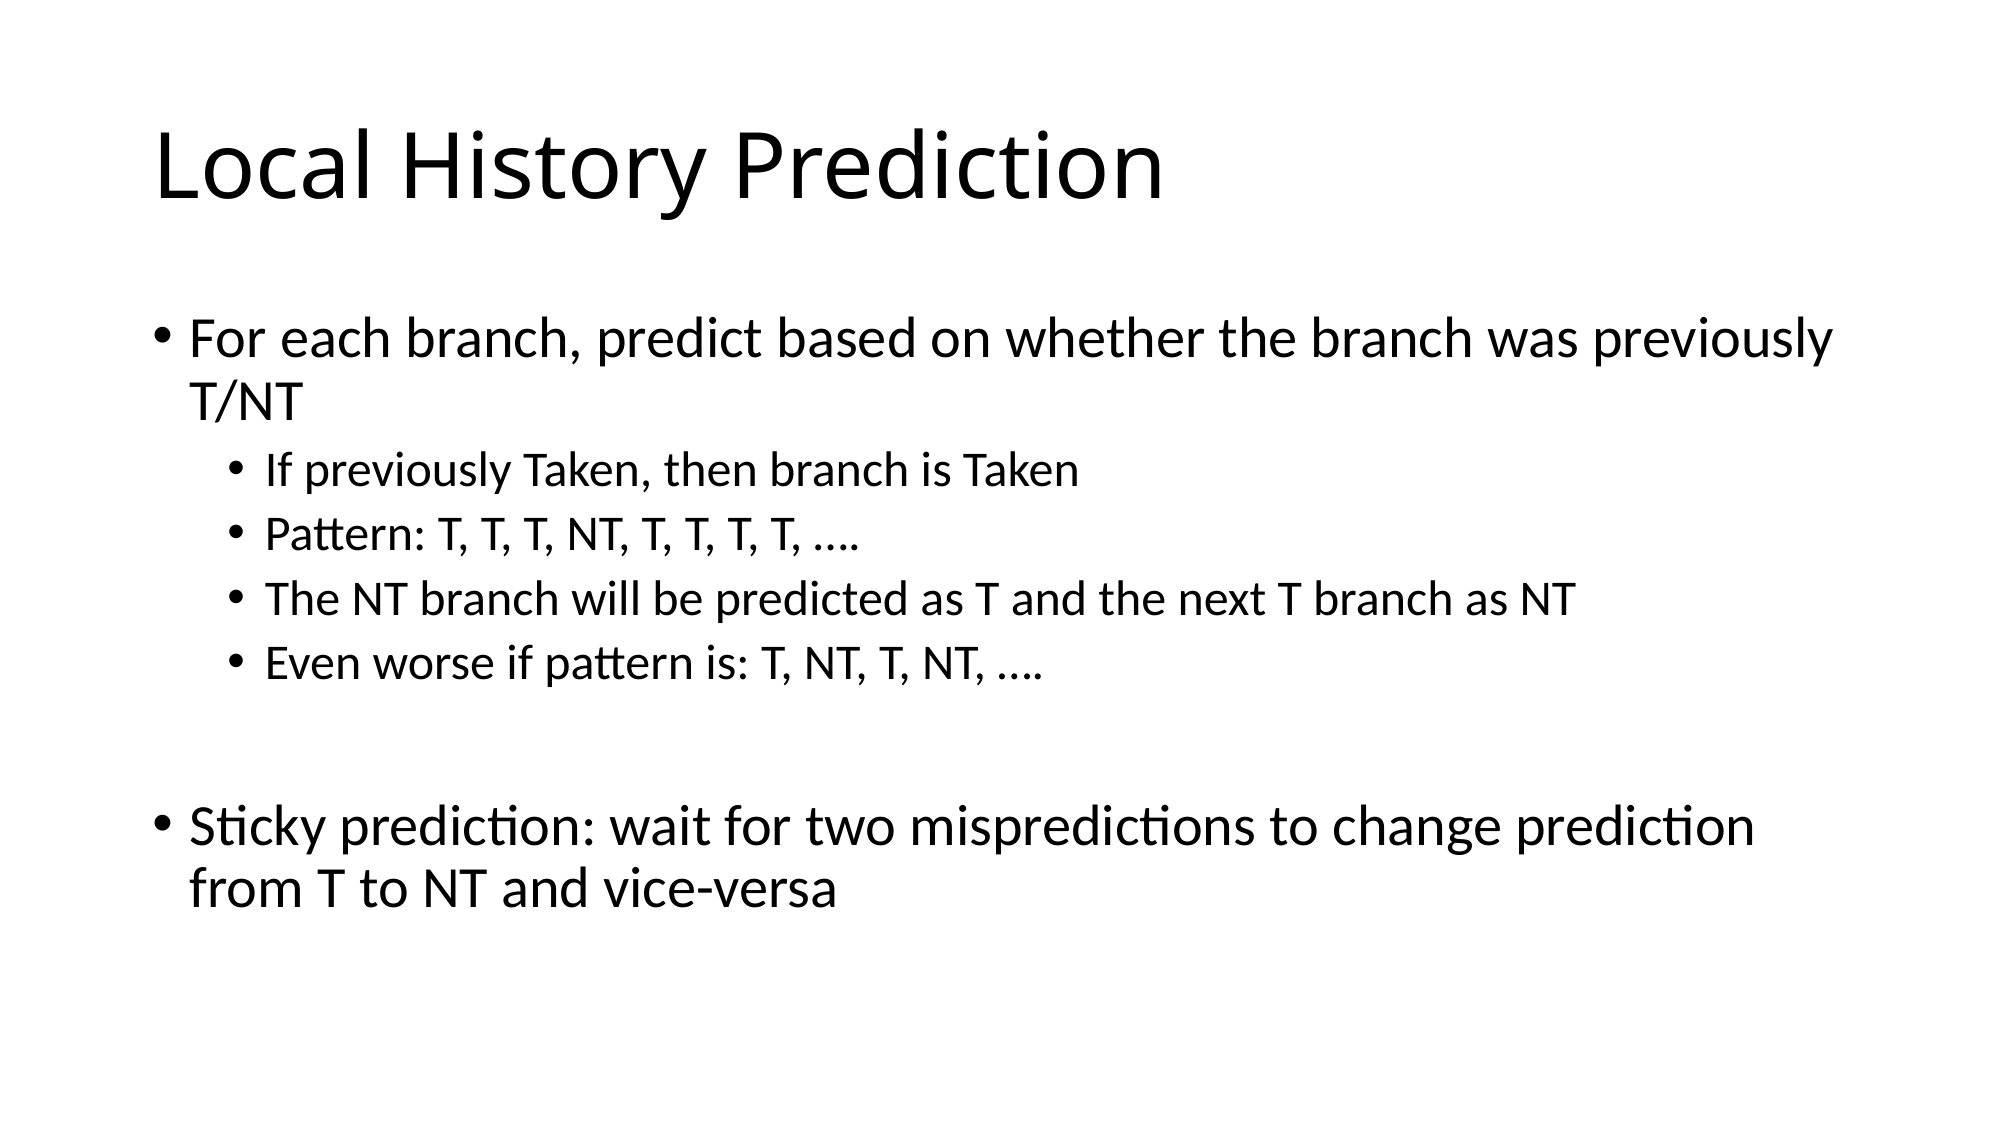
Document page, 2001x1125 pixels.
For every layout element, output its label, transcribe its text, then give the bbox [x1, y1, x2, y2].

title Local History Prediction [137, 59, 1863, 278]
list For each branch, predict based on whether the branch was previously T/NT If previously Taken, then branch is Taken Pattern: T, T, T, NT, T, T, T, T, …. The NT branch will be predicted as T and the next T branch as NT Even worse if pattern is: T, NT, T, NT, …. Sticky prediction: wait for two mispredictions to change prediction from T to NT and vice-versa [137, 299, 1863, 1014]
